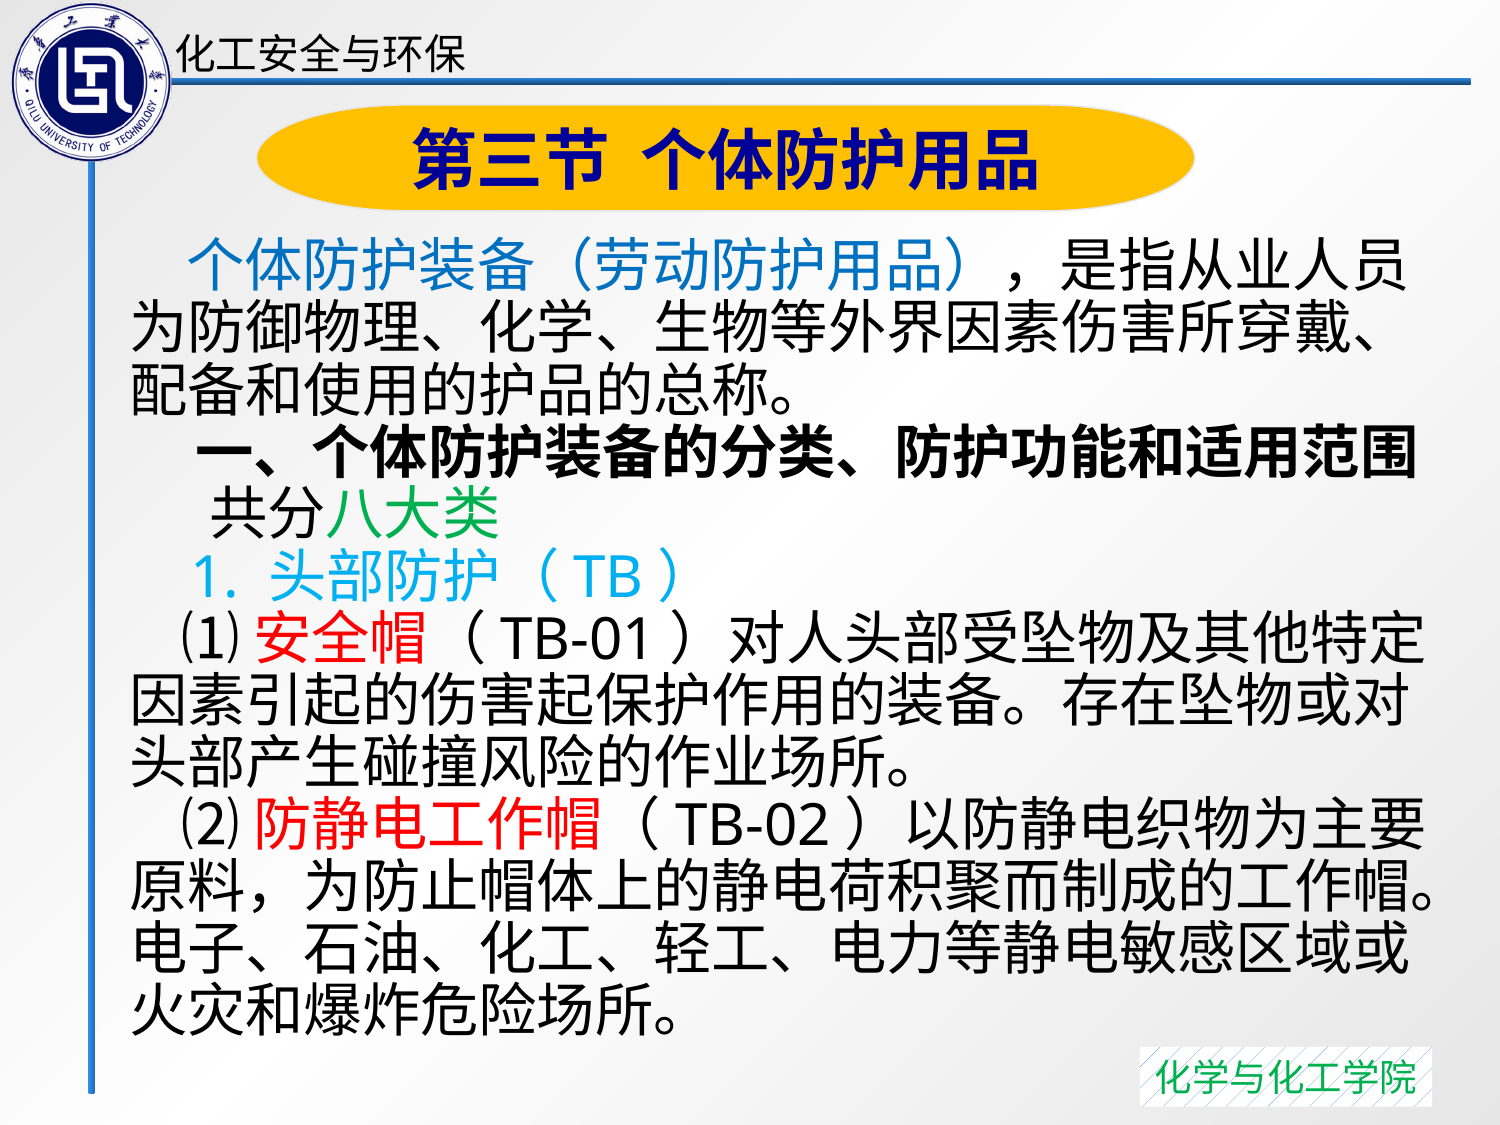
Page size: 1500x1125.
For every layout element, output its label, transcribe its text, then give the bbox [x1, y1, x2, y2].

list 个体防护装备（劳动防护用品），是指从业人员为防御物理、化学、生物等外界因素伤害所穿戴、配备和使用的护品的总称。 一、个体防护装备的分类、防护功能和适用范围 共分八大类 1. 头部防护（TB） ⑴安全帽（TB-01）对人头部受坠物及其他特定因素引起的伤害起保护作用的装备。存在坠物或对头部产生碰撞风险的作业场所。 ⑵防静电工作帽（TB-02）以防静电织物为主要原料，为防止帽体上的静电荷积聚而制成的工作帽。电子、石油、化工、轻工、电力等静电敏感区域或火灾和爆炸危险场所。 [113, 104, 1471, 1034]
picture [11, 2, 172, 162]
text_box 第三节 个体防护用品 [256, 104, 1195, 211]
